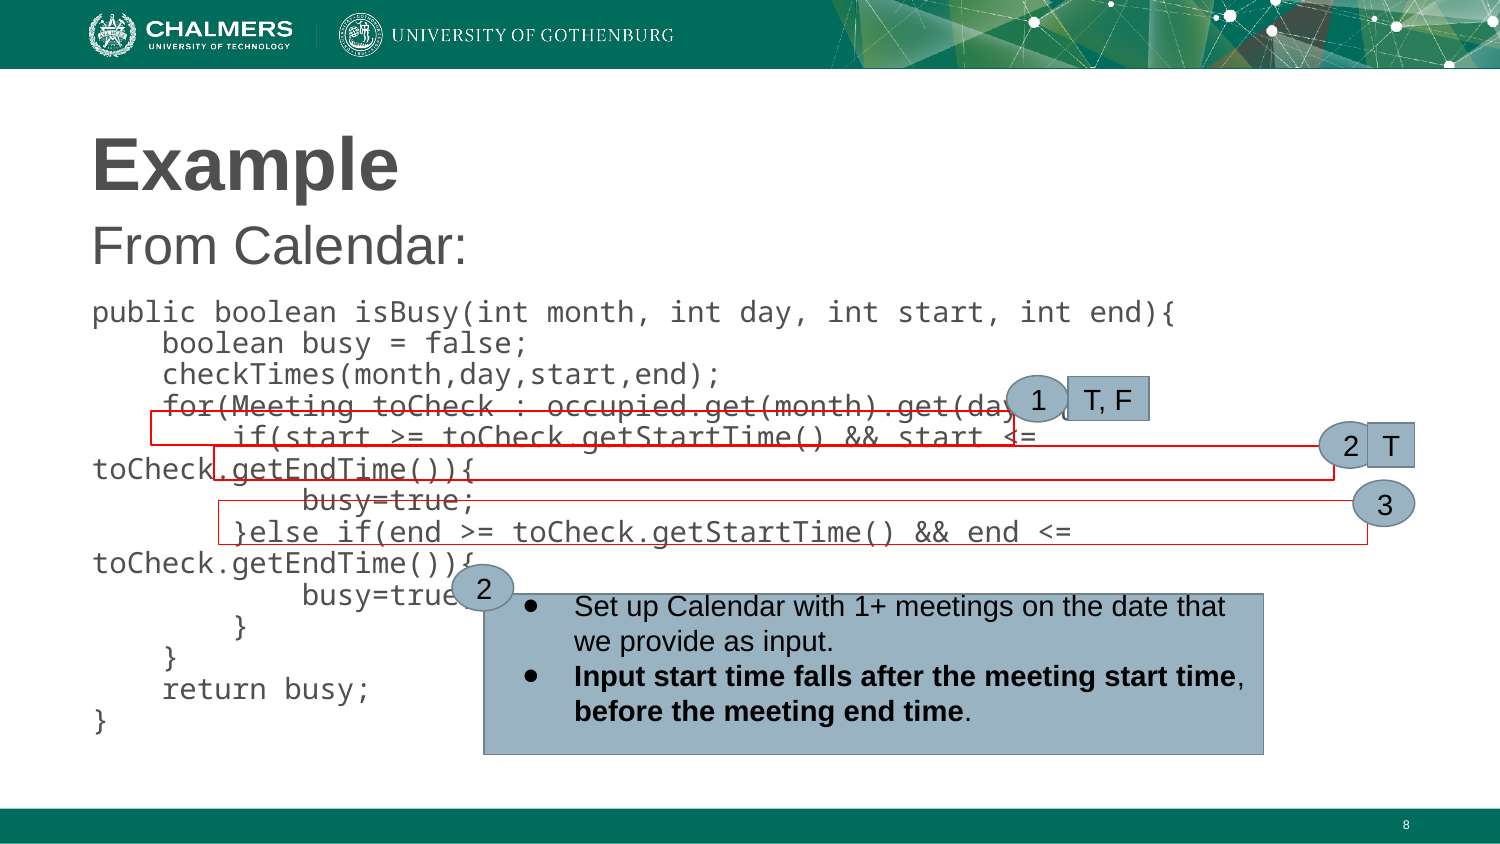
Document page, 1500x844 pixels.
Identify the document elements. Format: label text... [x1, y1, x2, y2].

text_box T [1367, 422, 1415, 467]
text_box [218, 500, 1368, 545]
picture [759, 0, 1500, 68]
picture [64, 0, 696, 85]
slide_number ‹#› [1074, 809, 1425, 844]
text_box [151, 410, 1014, 445]
text_box Set up Calendar with 1+ meetings on the date that we provide as input. Input start time falls after the meeting start time, before the meeting end time. [484, 594, 1264, 755]
title Example [76, 100, 1425, 210]
text_box 1 [1006, 375, 1068, 422]
text_box 3 [1353, 480, 1415, 527]
text_box 2 [1319, 421, 1367, 469]
text_box 2 [452, 564, 514, 611]
text_box [214, 446, 1334, 481]
list From Calendar: public boolean isBusy(int month, int day, int start, int end){ boolean busy = false; checkTimes(month,day,start,end); for(Meeting toCheck : occupied.get(month).get(day)){ if(start >= toCheck.getStartTime() && start <= toCheck.getEndTime()){ busy=true; }else if(end >= toCheck.getStartTime() && end <= toCheck.getEndTime()){ busy=true; } } return busy; } [76, 210, 1425, 782]
text_box T, F [1068, 376, 1149, 421]
